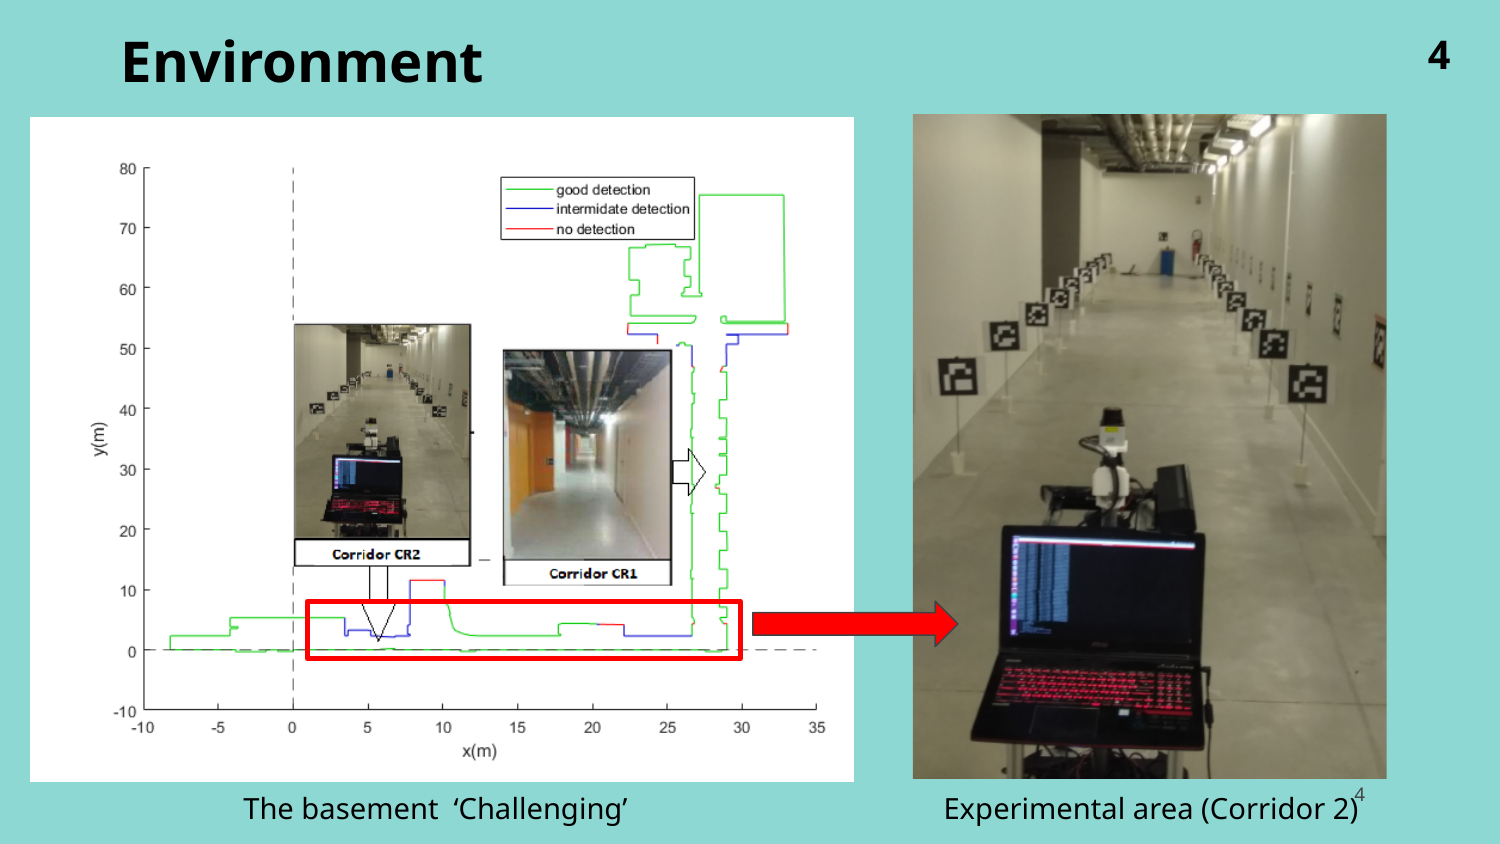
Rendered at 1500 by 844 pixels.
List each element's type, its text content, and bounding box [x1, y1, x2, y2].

text_box [860, 612, 907, 636]
picture [912, 113, 1387, 779]
text_box 4 [1413, 14, 1500, 93]
text_box Experimental area (Corridor 2) [979, 775, 1462, 841]
picture [29, 116, 855, 782]
text_box The basement ‘Challenging’ [228, 775, 979, 841]
text_box Environment [30, 10, 990, 109]
